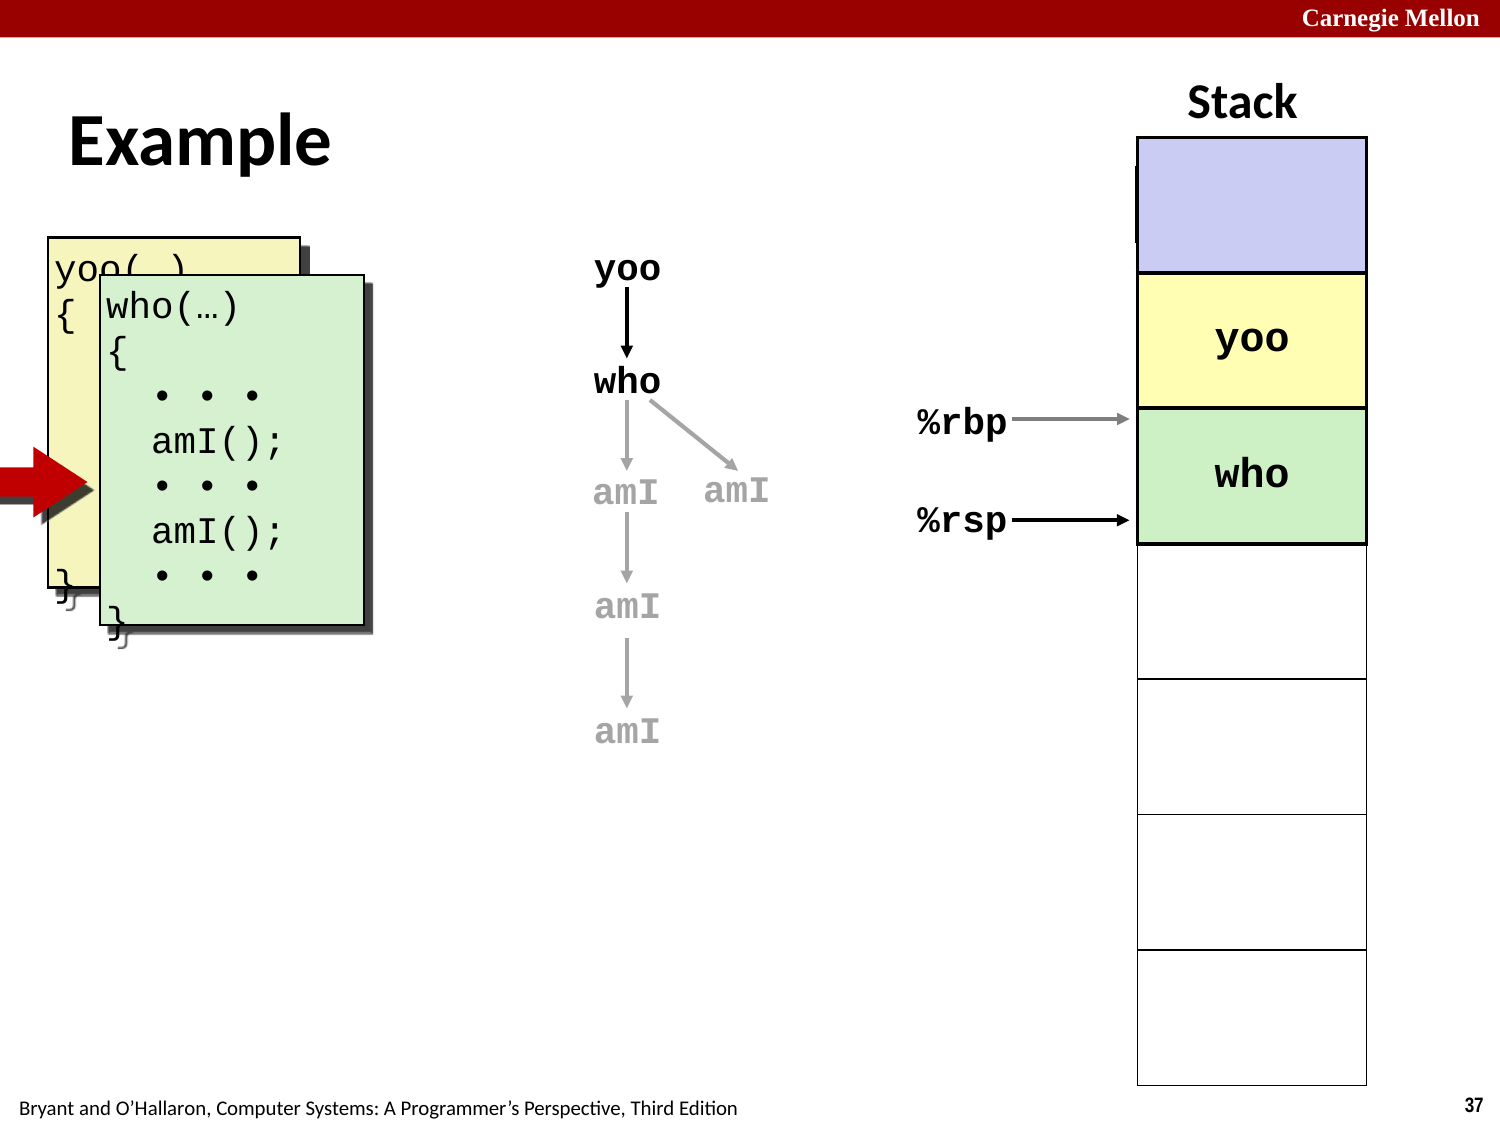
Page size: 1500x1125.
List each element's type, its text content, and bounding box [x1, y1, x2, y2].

text_box who(…) { • • • amI(); • • • amI(); • • • } [99, 275, 365, 625]
text_box amI [576, 575, 679, 630]
text_box [0, 446, 88, 518]
table_cell [1138, 680, 1366, 814]
text_box yoo [576, 237, 679, 292]
text_box amI [574, 460, 677, 515]
text_box who [576, 350, 679, 405]
table_cell [1138, 815, 1366, 949]
text_box amI [685, 458, 788, 513]
title Example [62, 41, 1438, 230]
text_box yoo(…) { • • who(); • • } [47, 237, 300, 588]
text_box amI [576, 699, 679, 755]
table_cell [1138, 951, 1366, 1085]
text_box Stack [1180, 62, 1305, 136]
table_cell yoo [1139, 275, 1365, 406]
table_header [1139, 139, 1365, 271]
table_cell who [1139, 410, 1365, 542]
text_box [649, 399, 739, 471]
table_cell [1138, 546, 1366, 678]
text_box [884, 390, 1130, 543]
